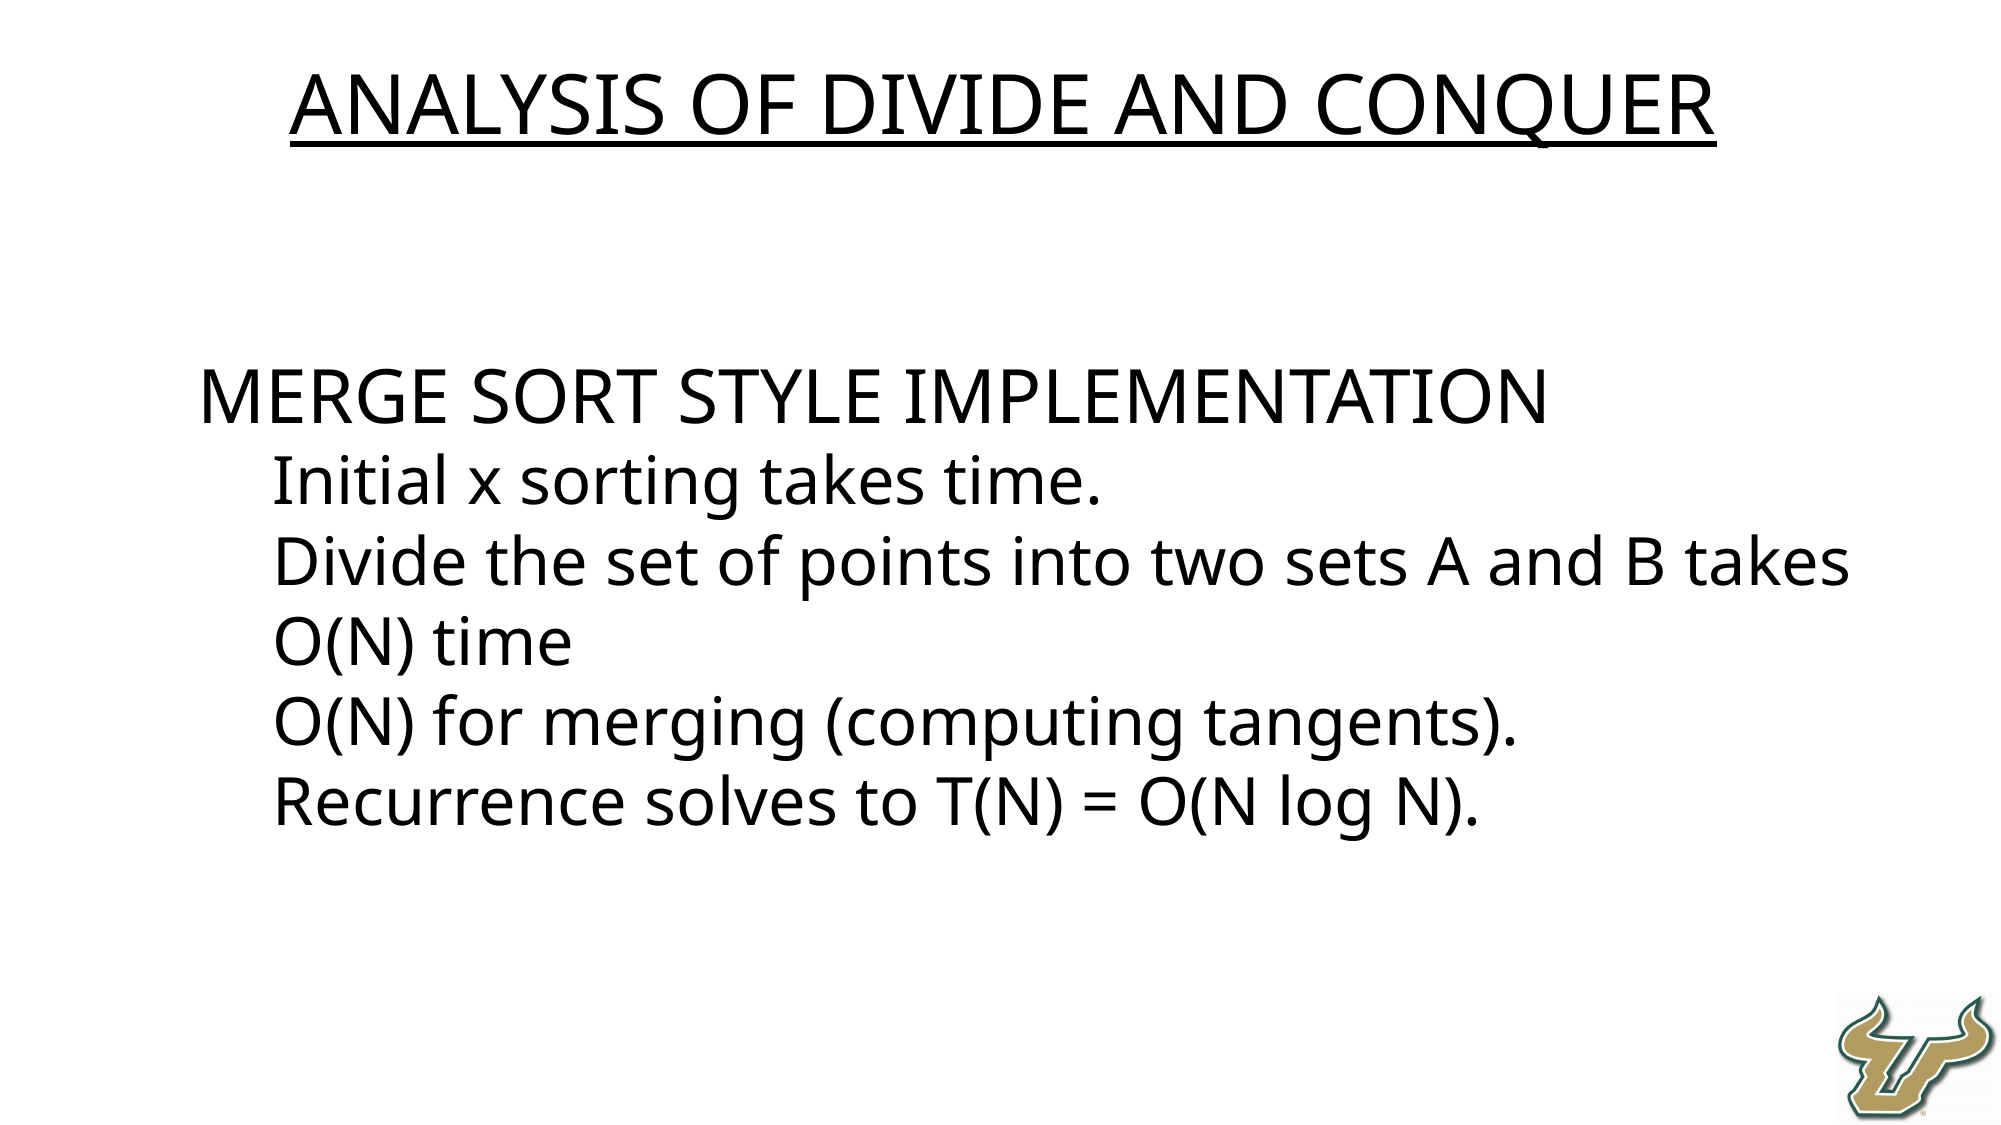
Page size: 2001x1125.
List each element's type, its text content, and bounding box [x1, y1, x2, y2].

picture [1835, 992, 2000, 1124]
list Analysis of Divide and Conquer [261, 43, 1739, 172]
